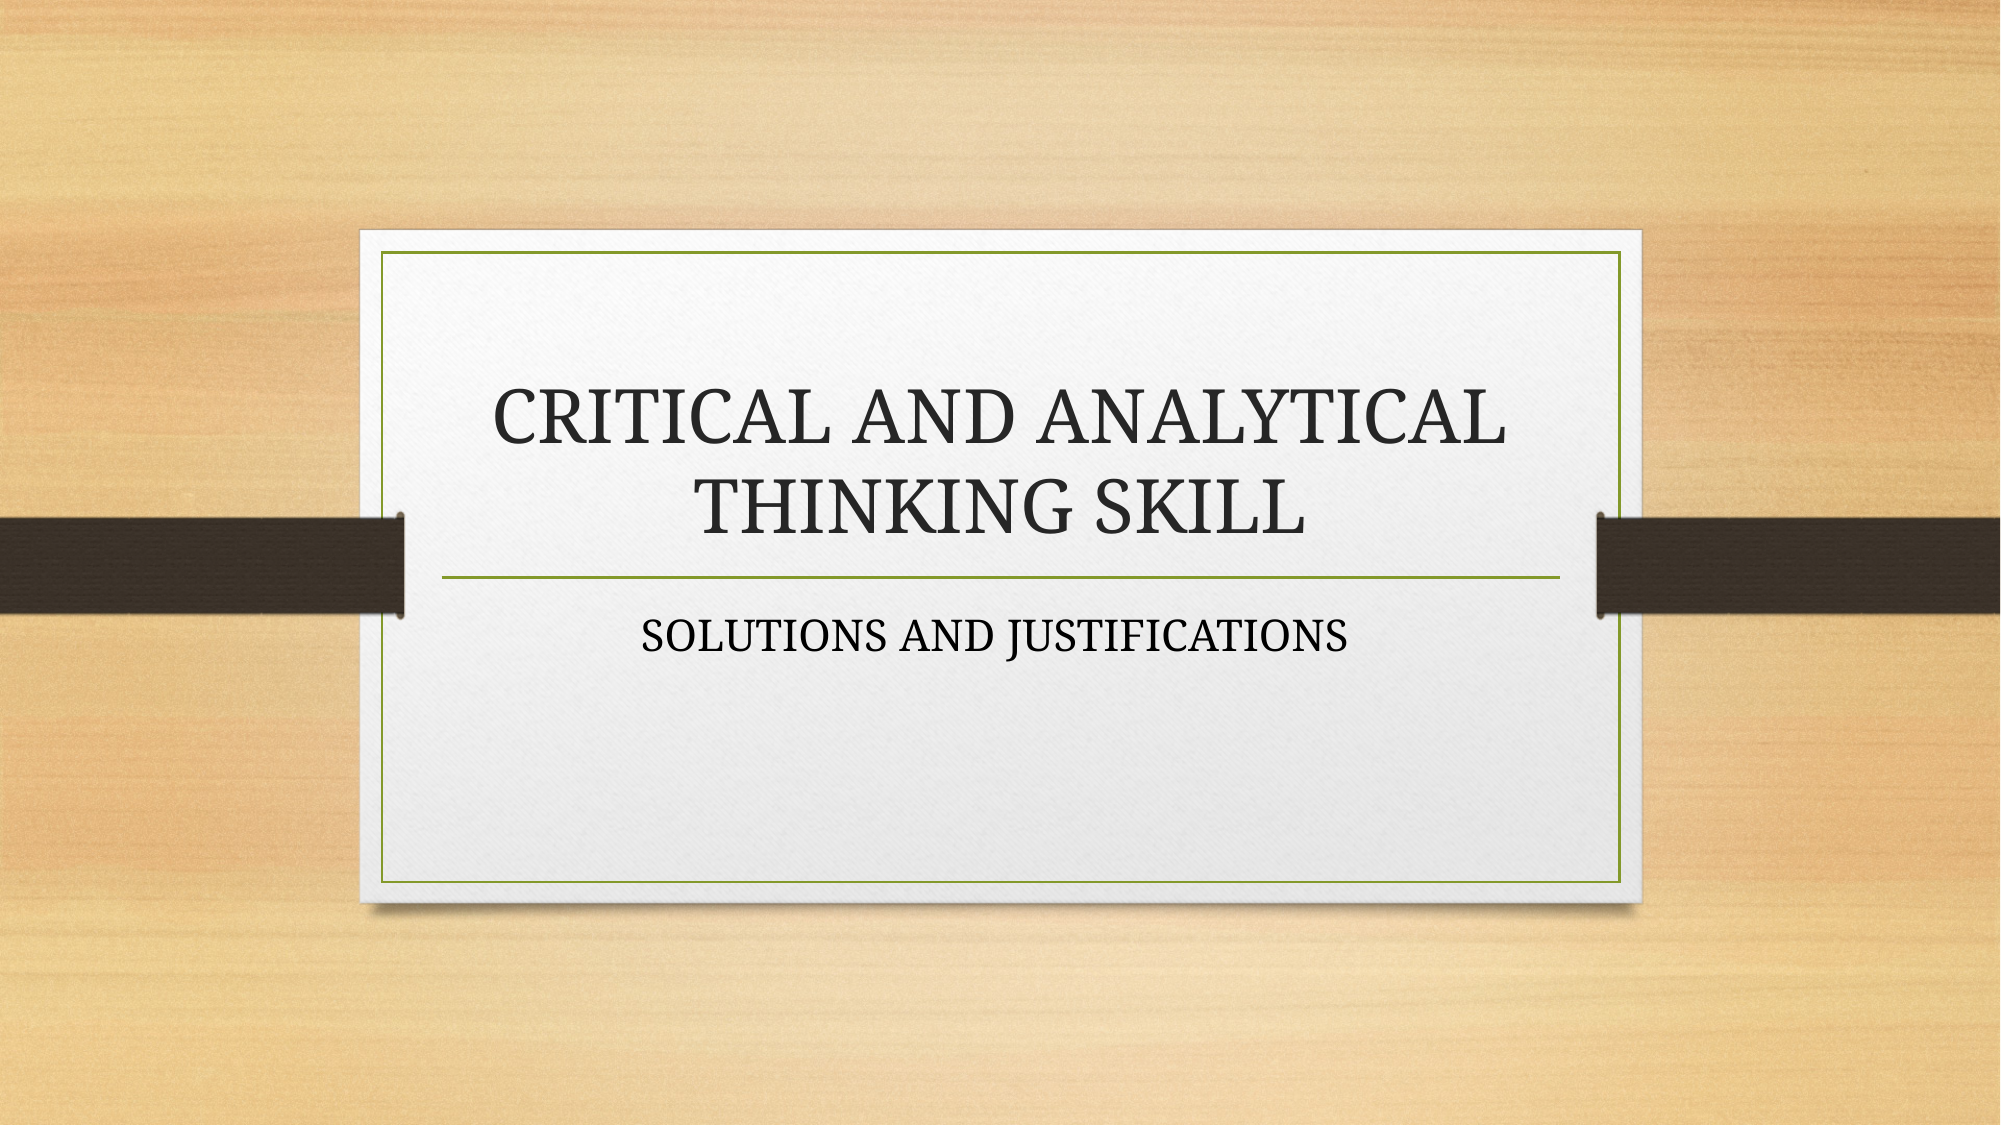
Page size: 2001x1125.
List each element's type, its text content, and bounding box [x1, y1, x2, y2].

picture [0, 0, 2001, 1125]
subtitle SOLUTIONS AND JUSTIFICATIONS [441, 600, 1560, 817]
title CRITICAL AND ANALYTICAL THINKING SKILL [441, 306, 1560, 556]
